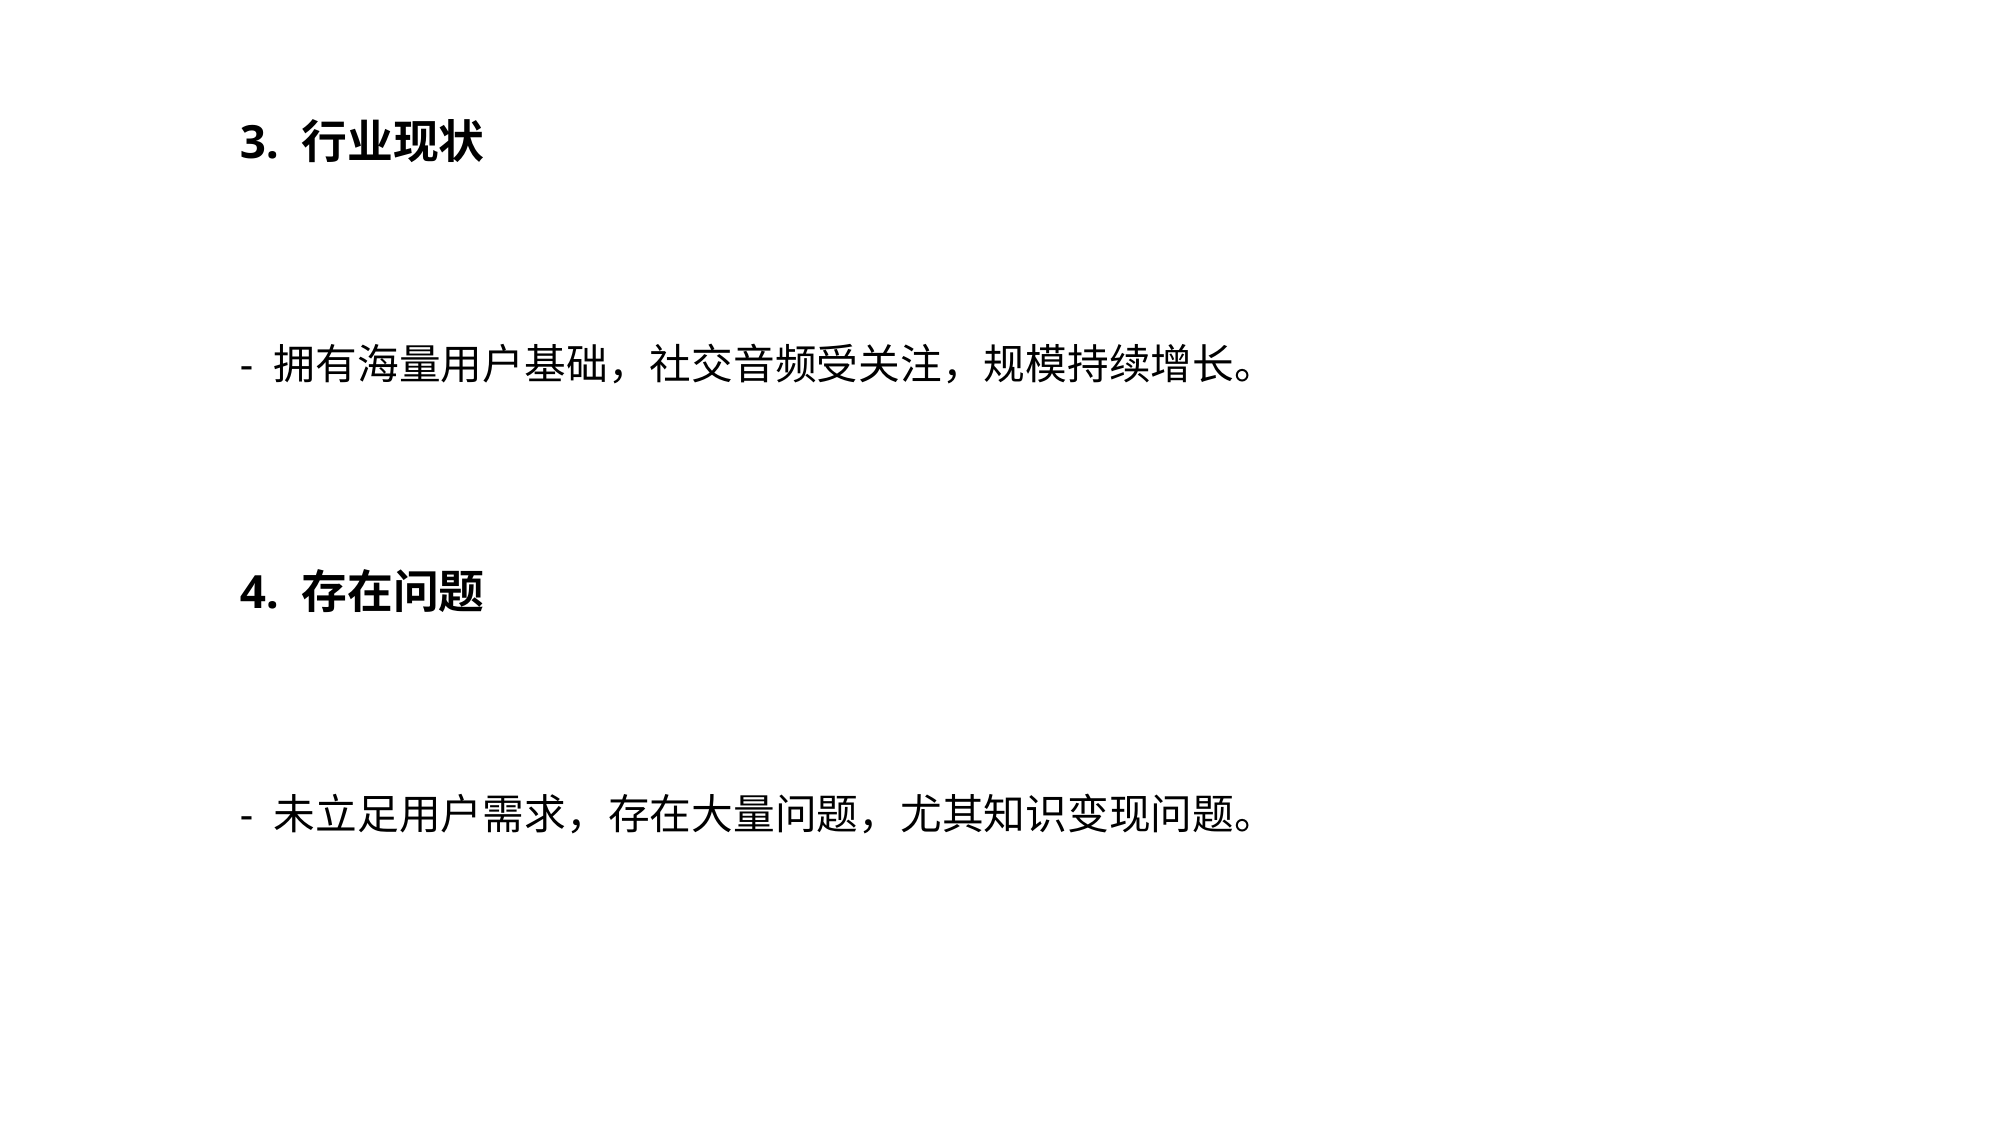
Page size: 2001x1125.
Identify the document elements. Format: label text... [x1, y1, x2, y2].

text_box 4. 存在问题 [224, 554, 1725, 625]
text_box - 拥有海量用户基础，社交音频受关注，规模持续增长。 [224, 329, 1725, 395]
text_box 3. 行业现状 [224, 104, 1725, 175]
text_box - 未立足用户需求，存在大量问题，尤其知识变现问题。 [224, 780, 1725, 845]
text_box [114, 221, 1891, 965]
